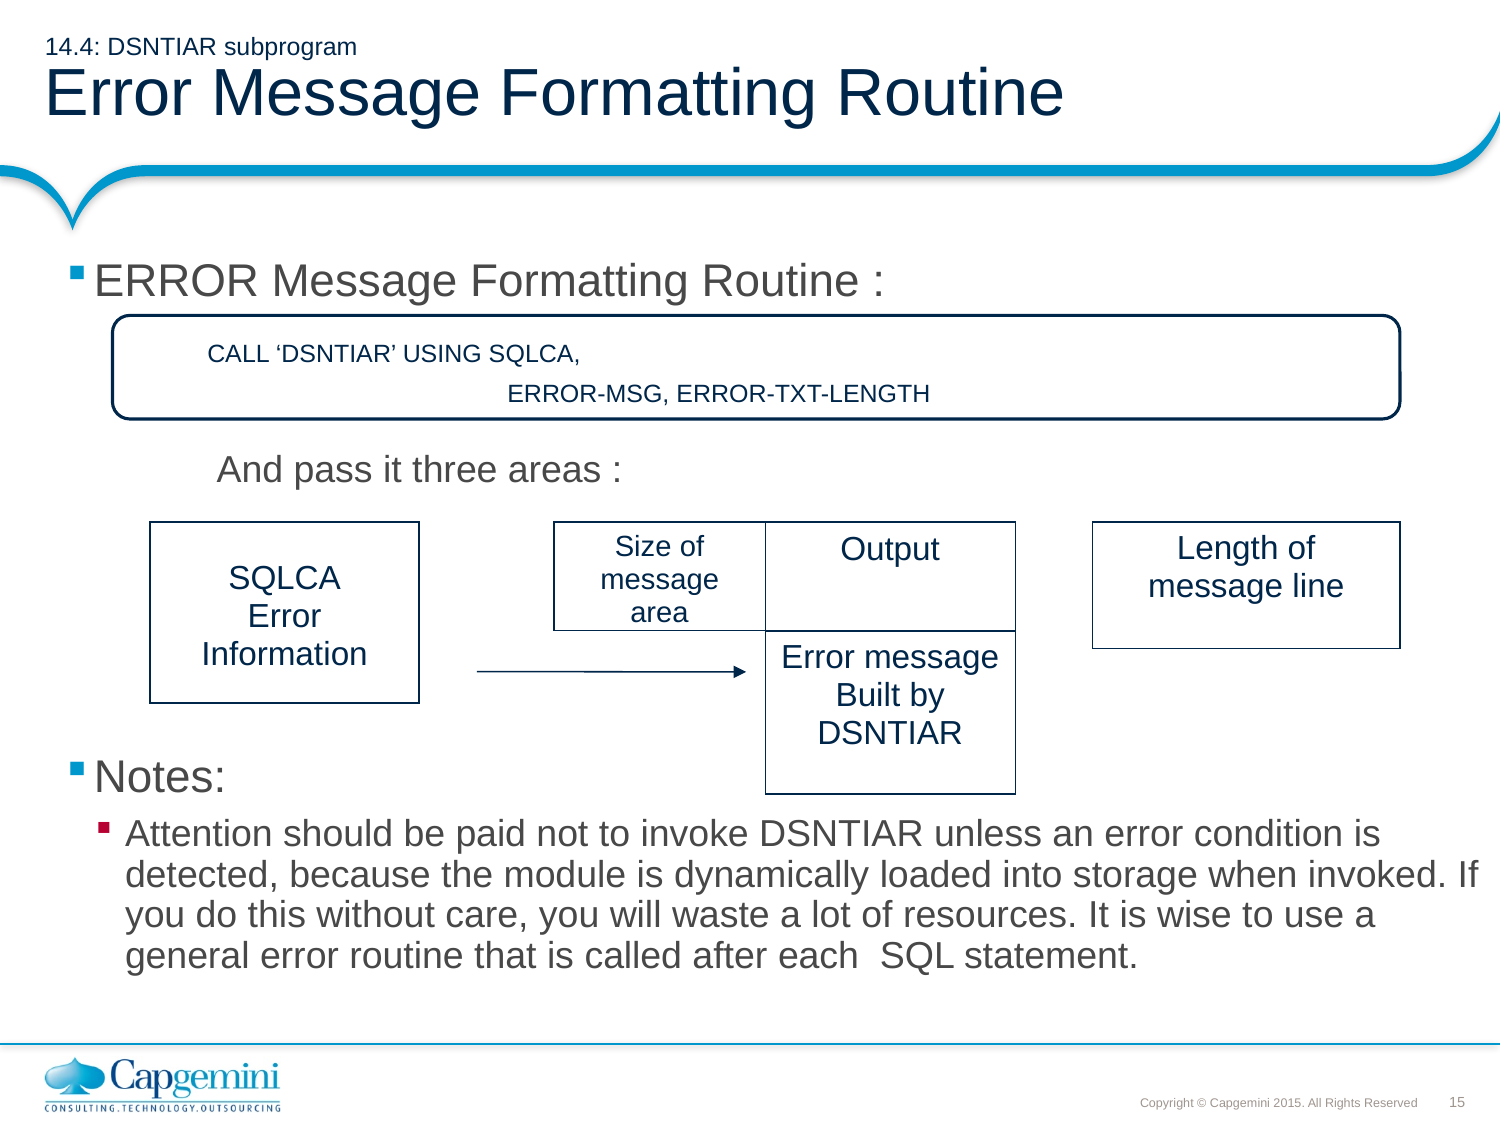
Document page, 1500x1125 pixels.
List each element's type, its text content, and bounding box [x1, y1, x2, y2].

list ERROR Message Formatting Routine : And pass it three areas : Notes: Attention should be paid not to invoke DSNTIAR unless an error condition is detected, because the module is dynamically loaded into storage when invoked. If you do this without care, you will waste a lot of resources. It is wise to use a general error routine that is called after each SQL statement. [48, 245, 1500, 1007]
text_box CALL ‘DSNTIAR’ USING SQLCA, ERROR-MSG, ERROR-TXT-LENGTH [112, 315, 1400, 419]
title 14.4: DSNTIAR subprogram Error Message Formatting Routine [0, 0, 1497, 165]
picture [44, 1056, 281, 1113]
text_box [149, 521, 1401, 795]
